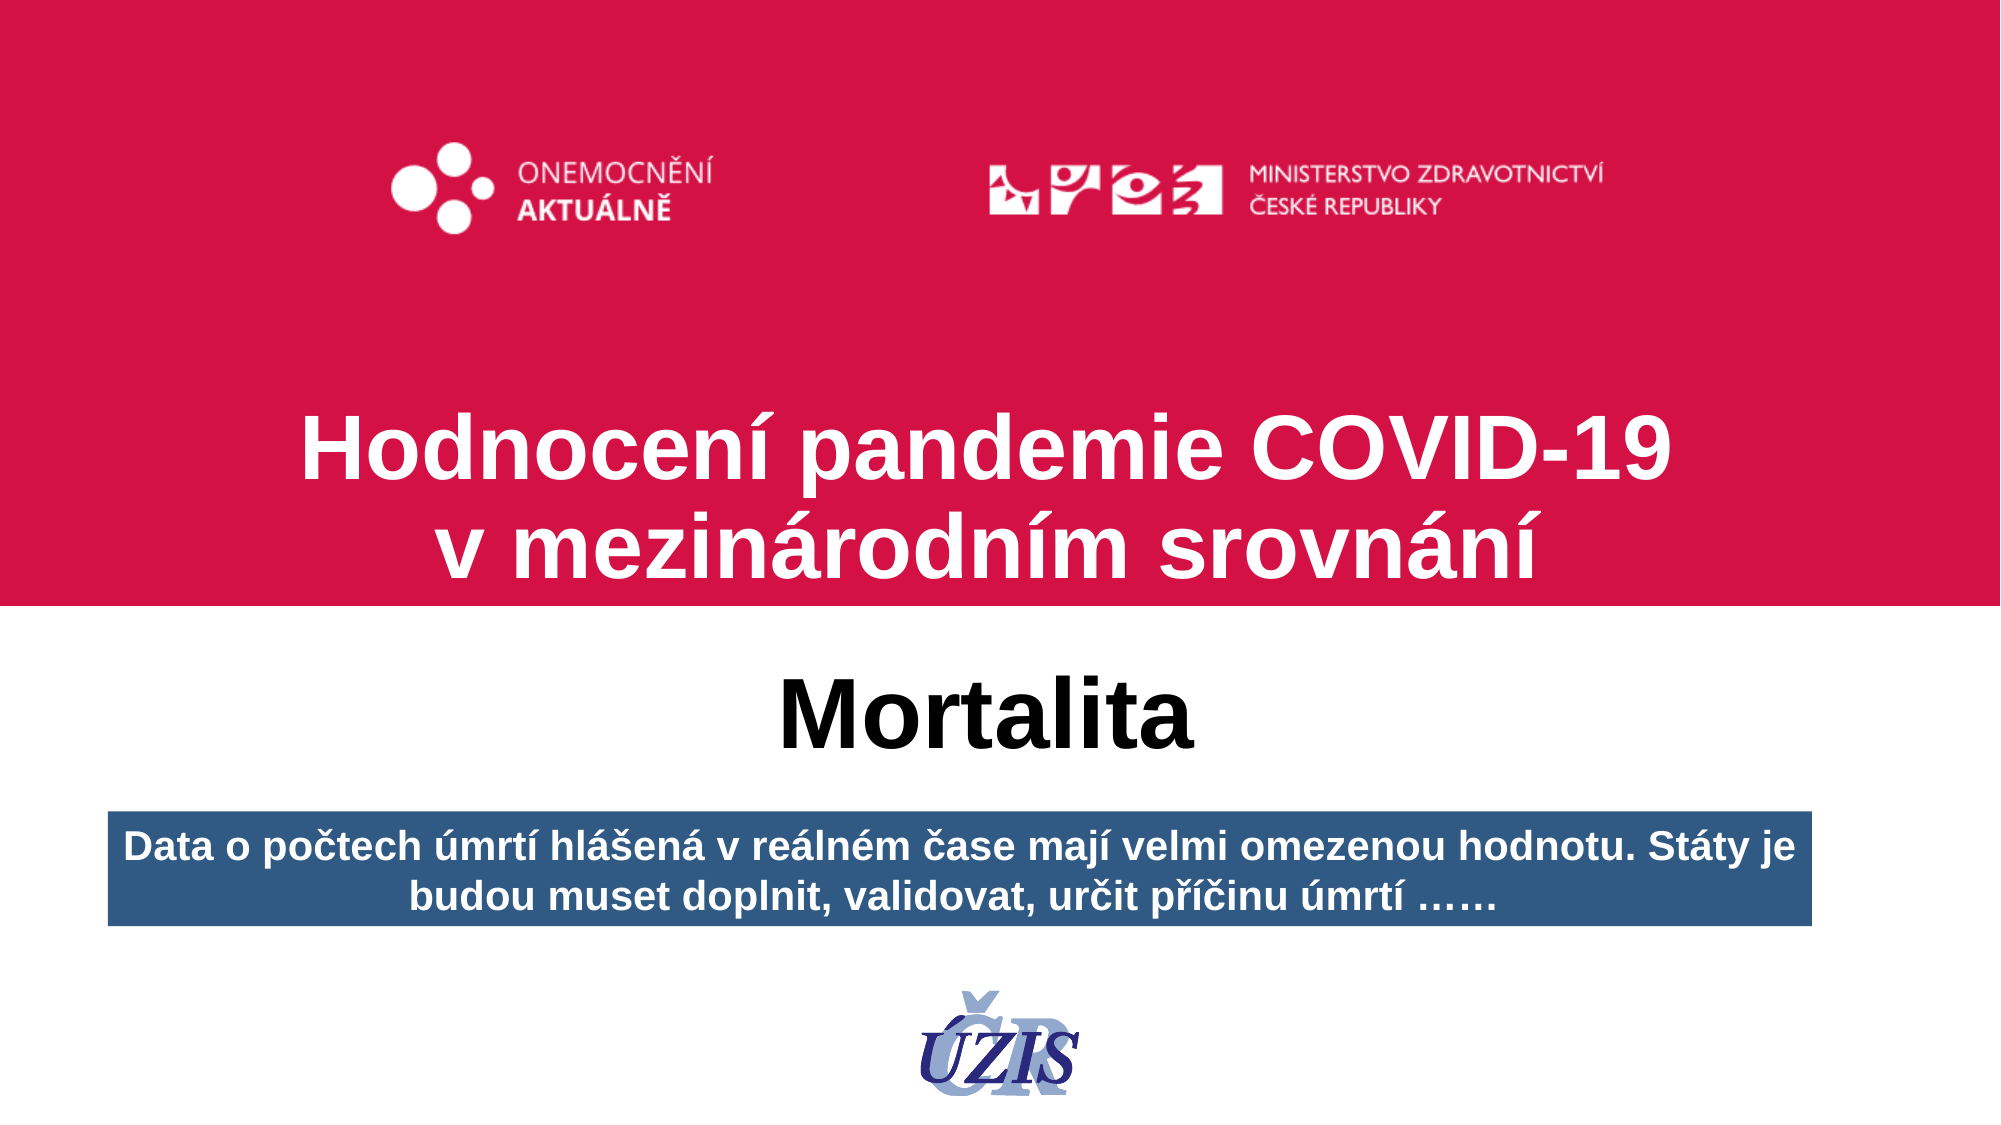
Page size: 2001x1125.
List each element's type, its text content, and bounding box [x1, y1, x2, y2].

text_box Data o počtech úmrtí hlášená v reálném čase mají velmi omezenou hodnotu. Státy je budou muset doplnit, validovat, určit příčinu úmrtí …… [107, 811, 1812, 927]
subtitle Mortalita [216, 605, 1784, 811]
title Hodnocení pandemie COVID-19 v mezinárodním srovnání [0, 410, 2000, 606]
